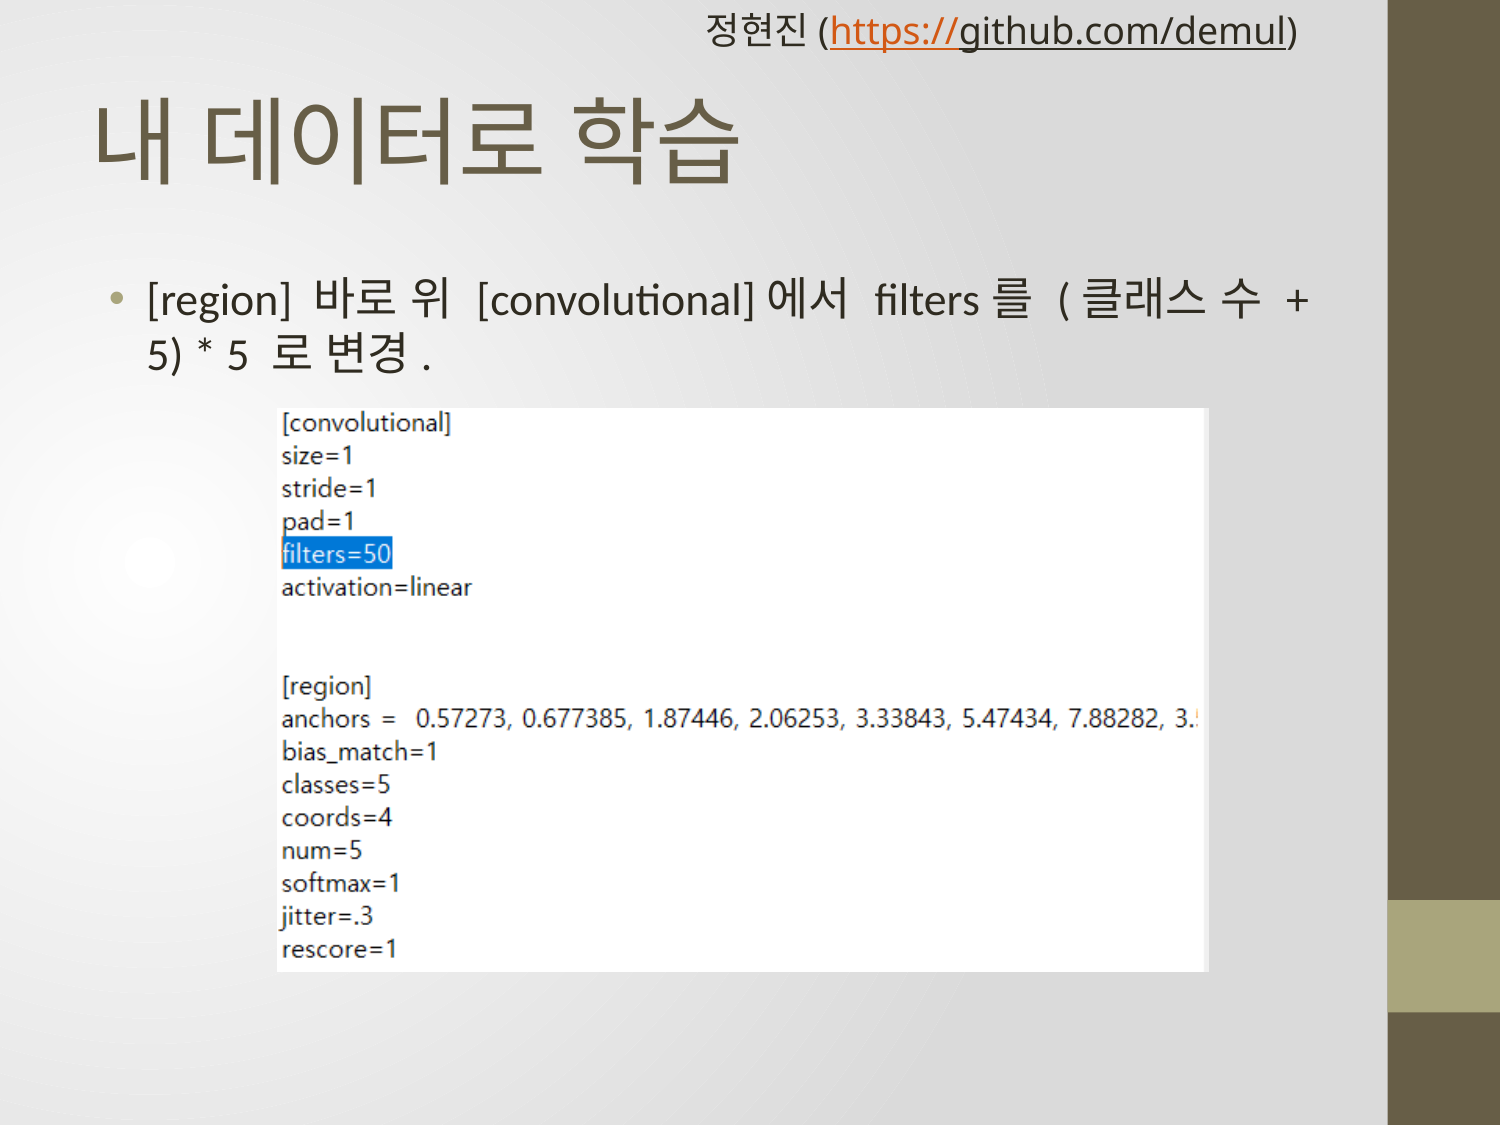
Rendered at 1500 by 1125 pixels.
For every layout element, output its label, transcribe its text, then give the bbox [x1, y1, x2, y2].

list [region] 바로 위 [convolutional]에서 filters를 (클래스 수 + 5) * 5 로 변경. [75, 262, 1325, 1050]
picture [276, 408, 1210, 972]
title 내 데이터로 학습 [75, 45, 1325, 233]
text_box 정현진(https://github.com/demul) [690, 0, 1436, 127]
